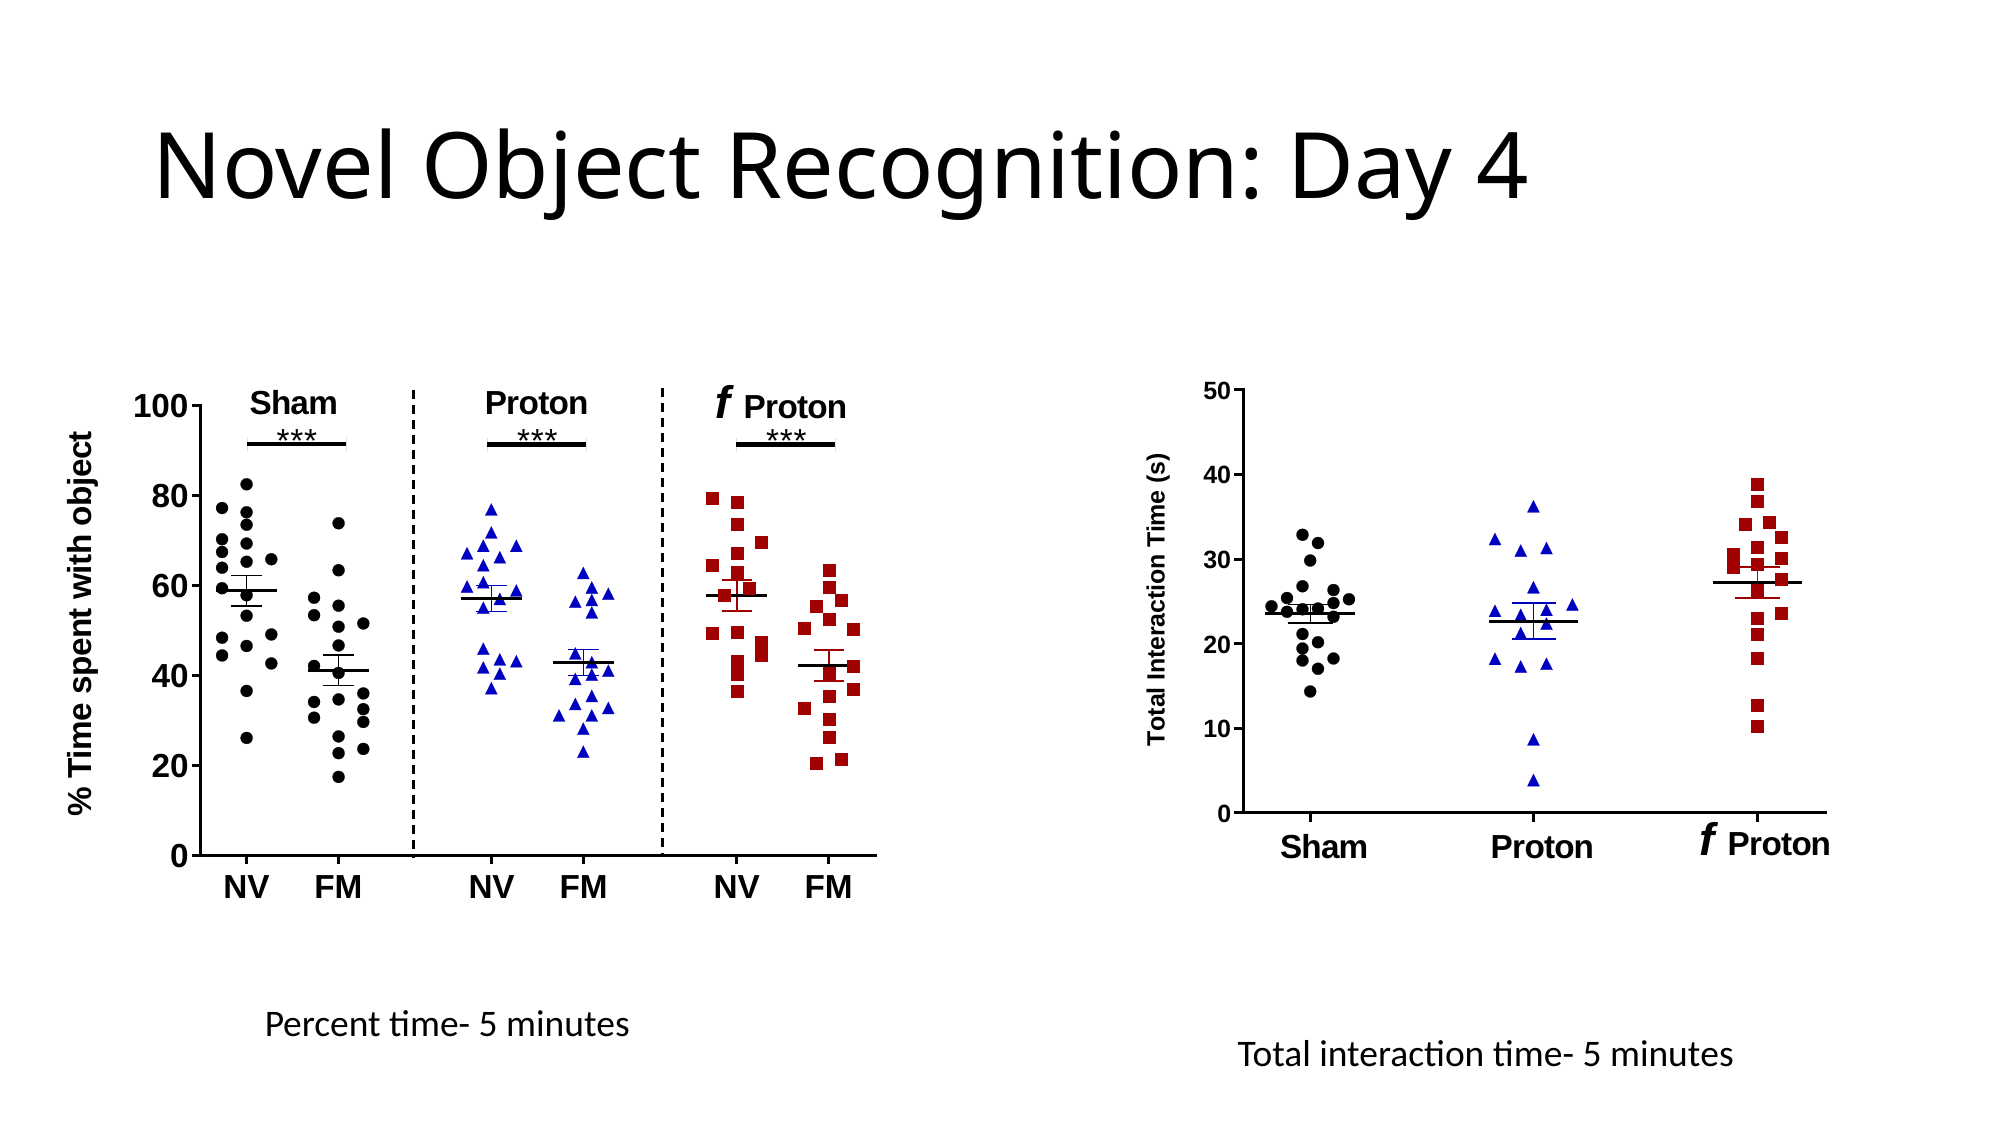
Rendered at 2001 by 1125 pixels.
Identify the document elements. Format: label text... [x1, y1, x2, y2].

text_box Total interaction time- 5 minutes [1222, 1022, 1750, 1082]
text_box Percent time- 5 minutes [249, 991, 646, 1052]
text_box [38, 351, 972, 937]
title Novel Object Recognition: Day 4 [137, 59, 1863, 278]
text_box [1119, 346, 1853, 888]
